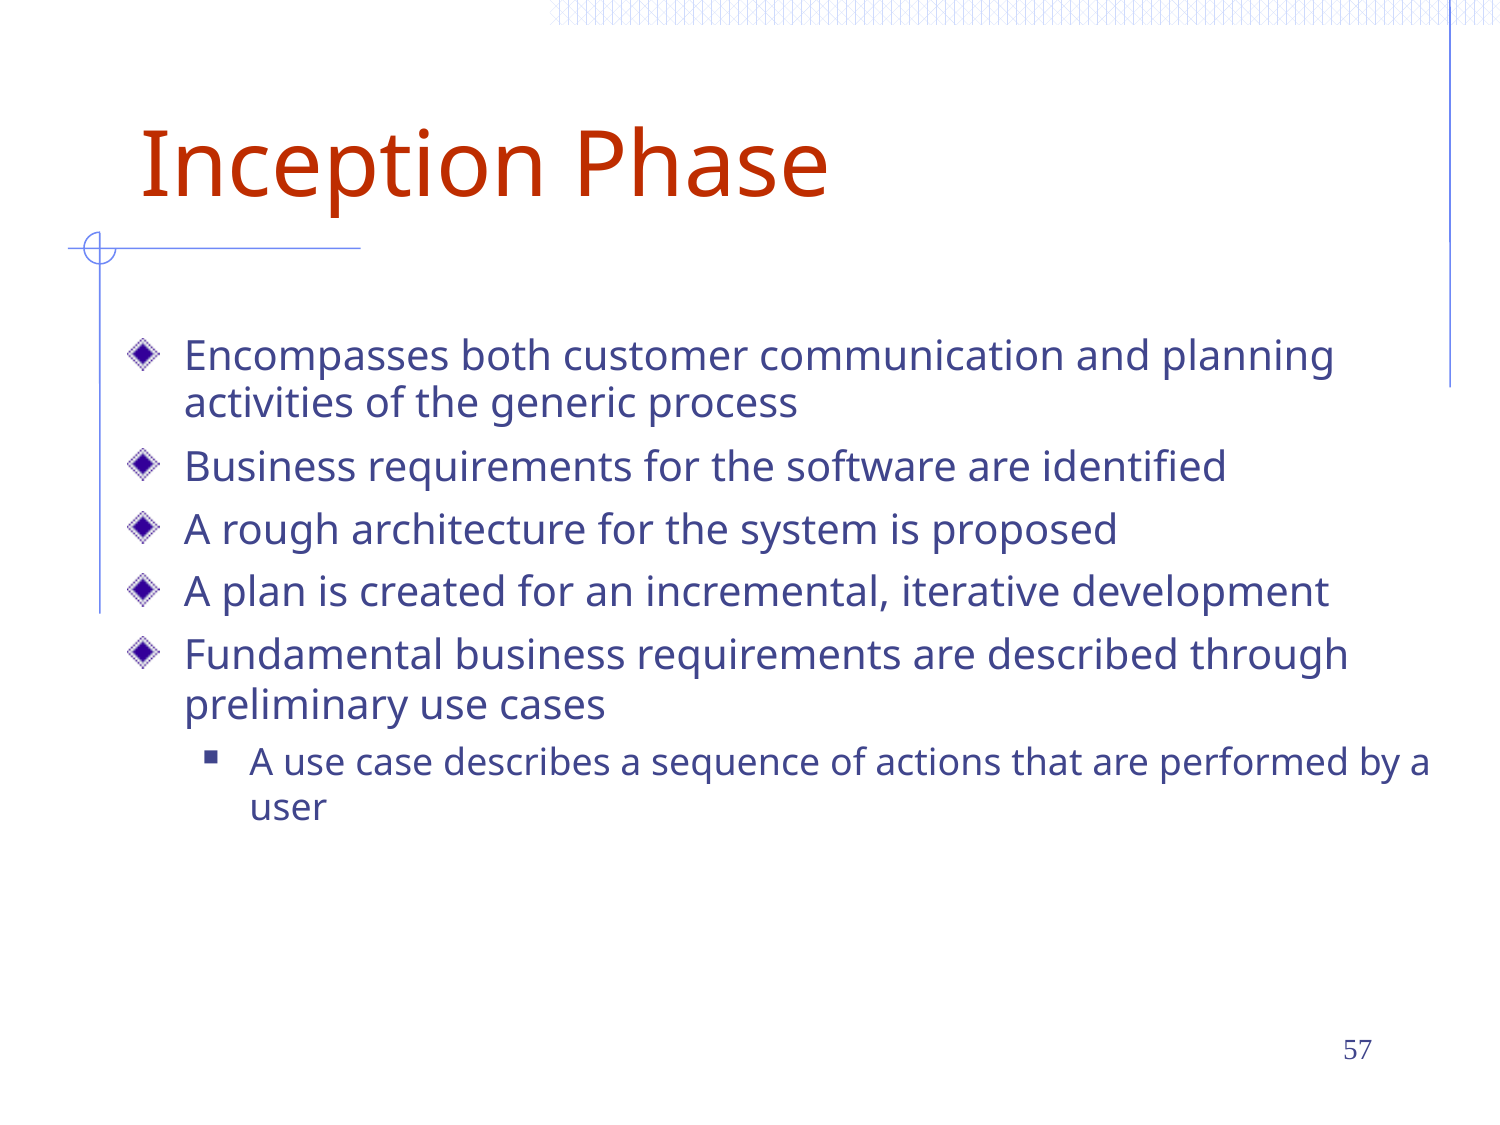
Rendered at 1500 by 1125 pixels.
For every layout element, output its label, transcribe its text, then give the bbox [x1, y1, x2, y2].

picture [127, 573, 160, 607]
picture [127, 338, 160, 371]
text_box 57 [1074, 1024, 1388, 1074]
title Inception Phase [125, 37, 1400, 225]
picture [127, 511, 160, 544]
picture [127, 636, 160, 669]
list Encompasses both customer communication and planning activities of the generic process Business requirements for the software are identified A rough architecture for the system is proposed A plan is created for an incremental, iterative development Fundamental business requirements are described through preliminary use cases A use case describes a sequence of actions that are performed by a user [112, 324, 1475, 1000]
picture [127, 448, 160, 481]
